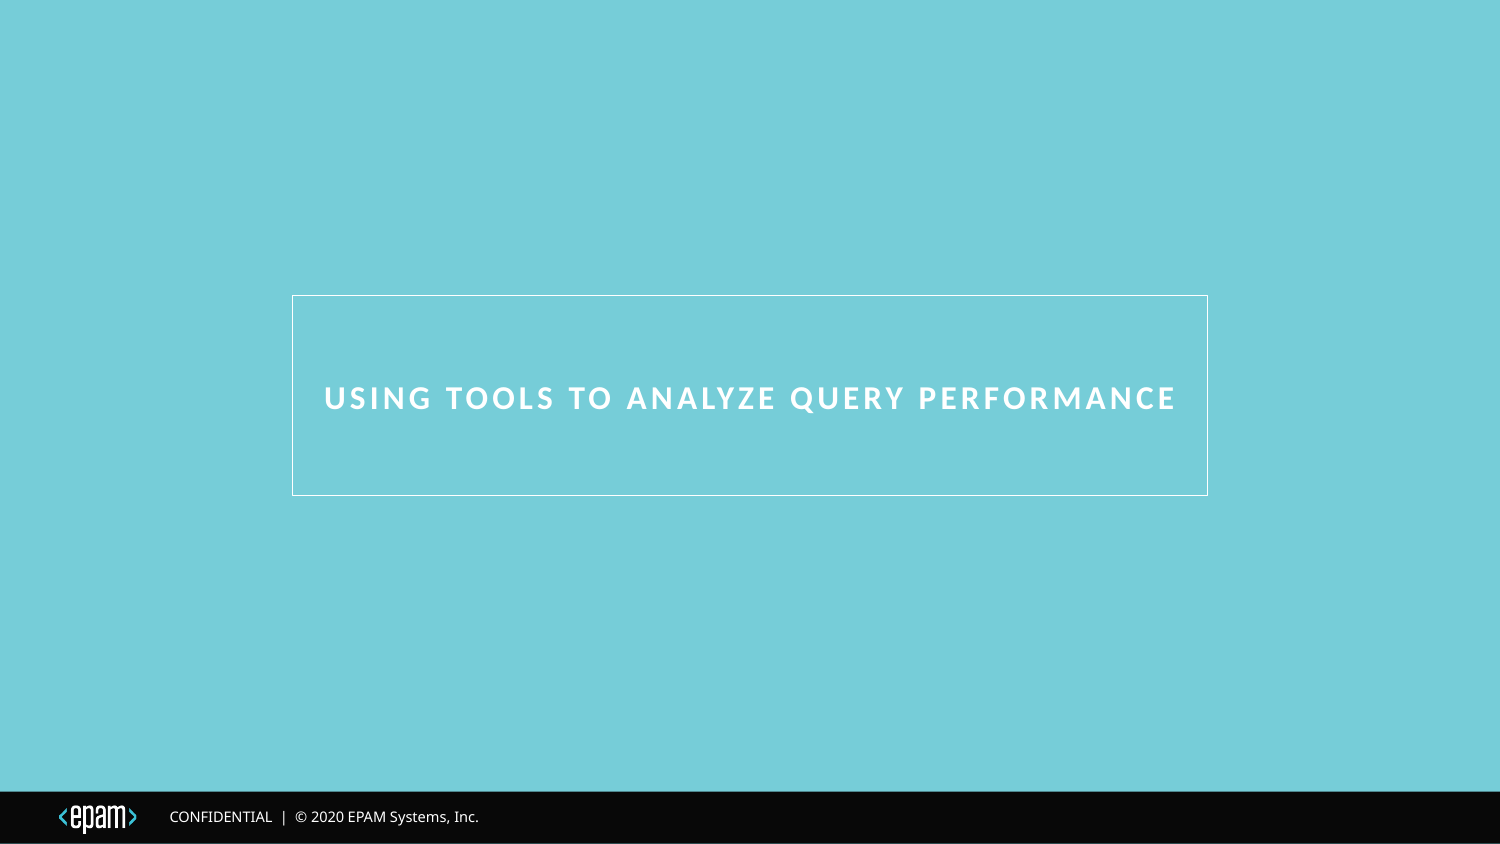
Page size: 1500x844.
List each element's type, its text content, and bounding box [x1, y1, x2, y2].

title Using Tools to Analyze Query Performance [292, 295, 1208, 496]
